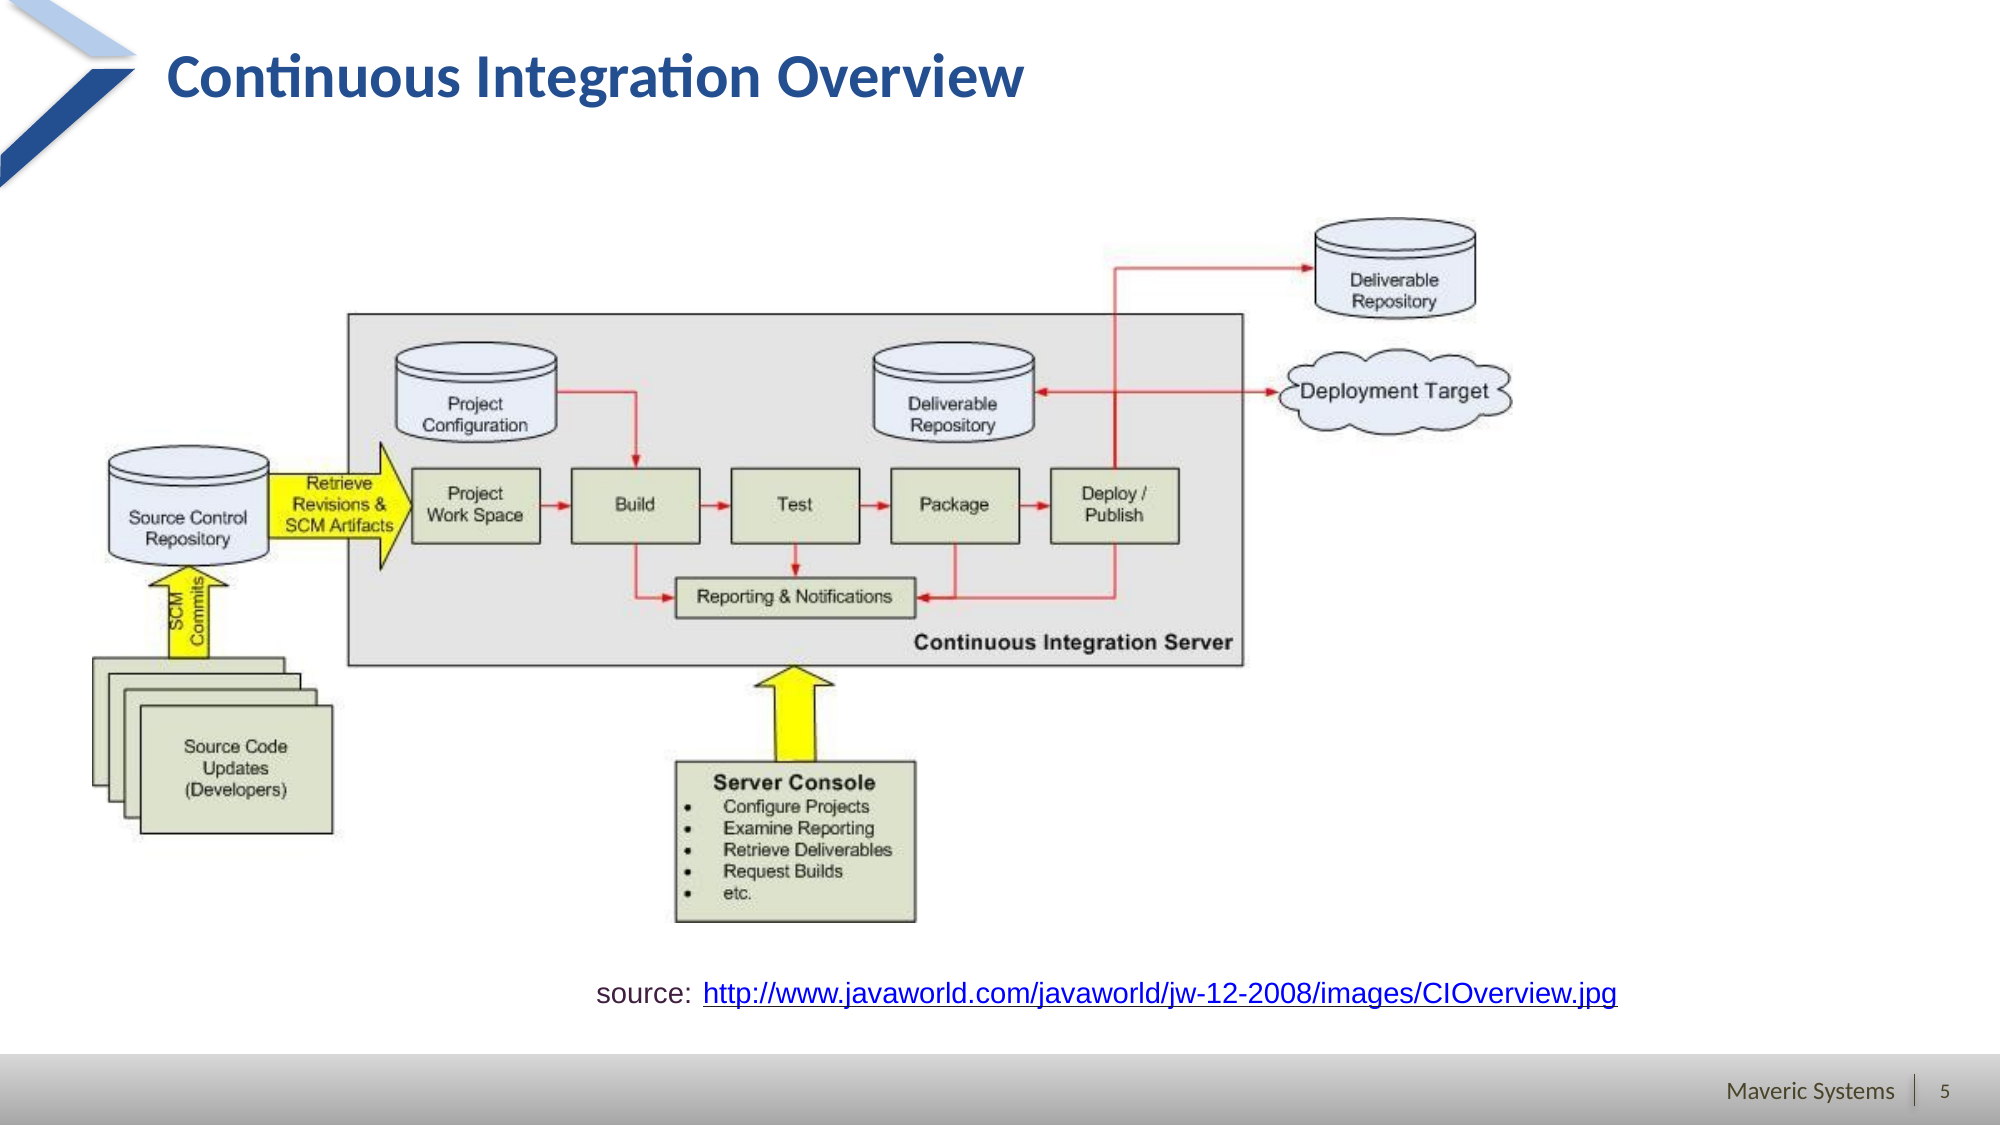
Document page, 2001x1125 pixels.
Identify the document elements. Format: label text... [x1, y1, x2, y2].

title Continuous Integration Overview [164, 0, 1957, 167]
text_box [92, 217, 1513, 923]
text_box source: http://www.javaworld.com/javaworld/jw-12-2008/images/CIOverview.jpg [593, 971, 1628, 1010]
